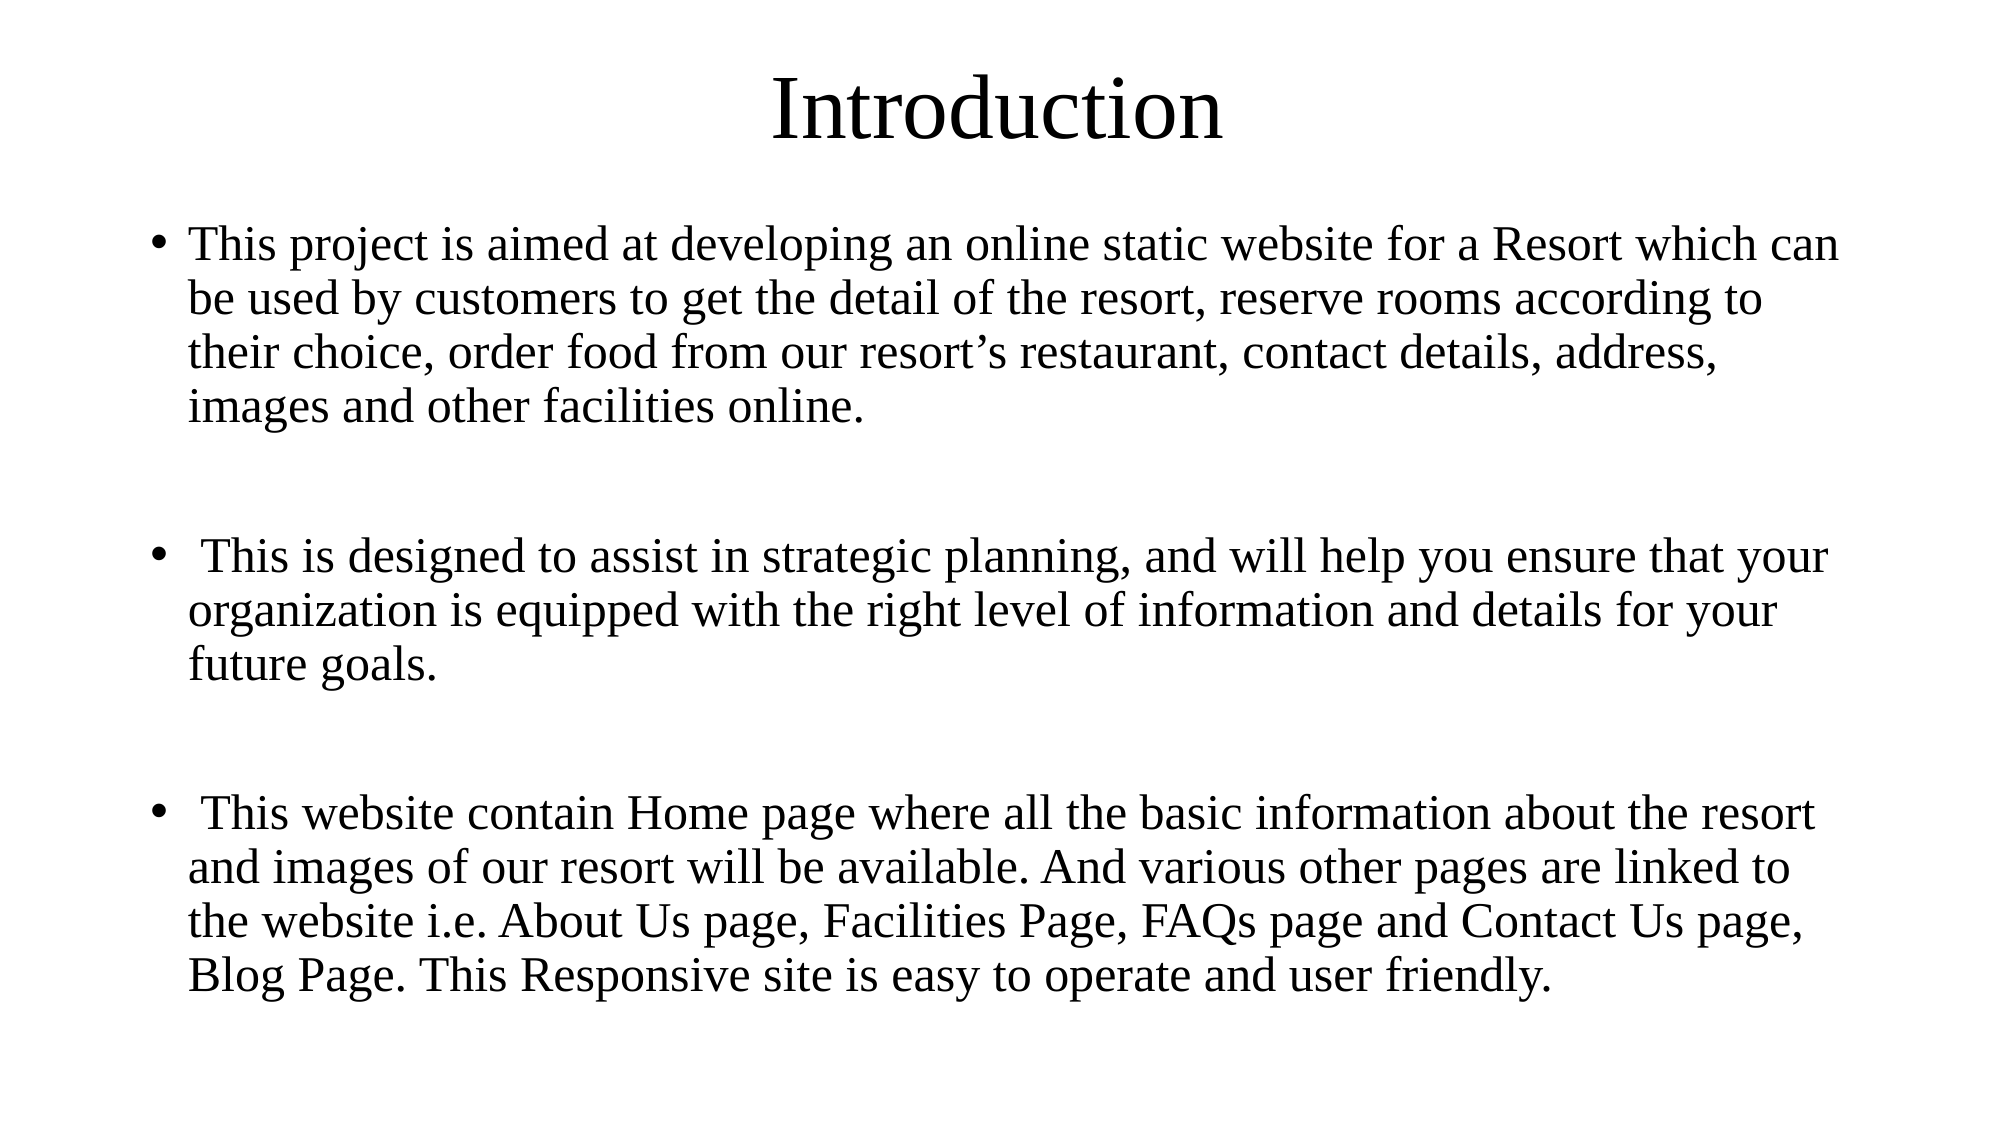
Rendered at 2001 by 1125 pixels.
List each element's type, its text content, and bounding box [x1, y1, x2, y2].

title Introduction [135, 0, 1861, 210]
list This project is aimed at developing an online static website for a Resort which can be used by customers to get the detail of the resort, reserve rooms according to their choice, order food from our resort’s restaurant, contact details, address, images and other facilities online. This is designed to assist in strategic planning, and will help you ensure that your organization is equipped with the right level of information and details for your future goals. This website contain Home page where all the basic information about the resort and images of our resort will be available. And various other pages are linked to the website i.e. About Us page, Facilities Page, FAQs page and Contact Us page, Blog Page. This Responsive site is easy to operate and user friendly. [135, 210, 1861, 1072]
